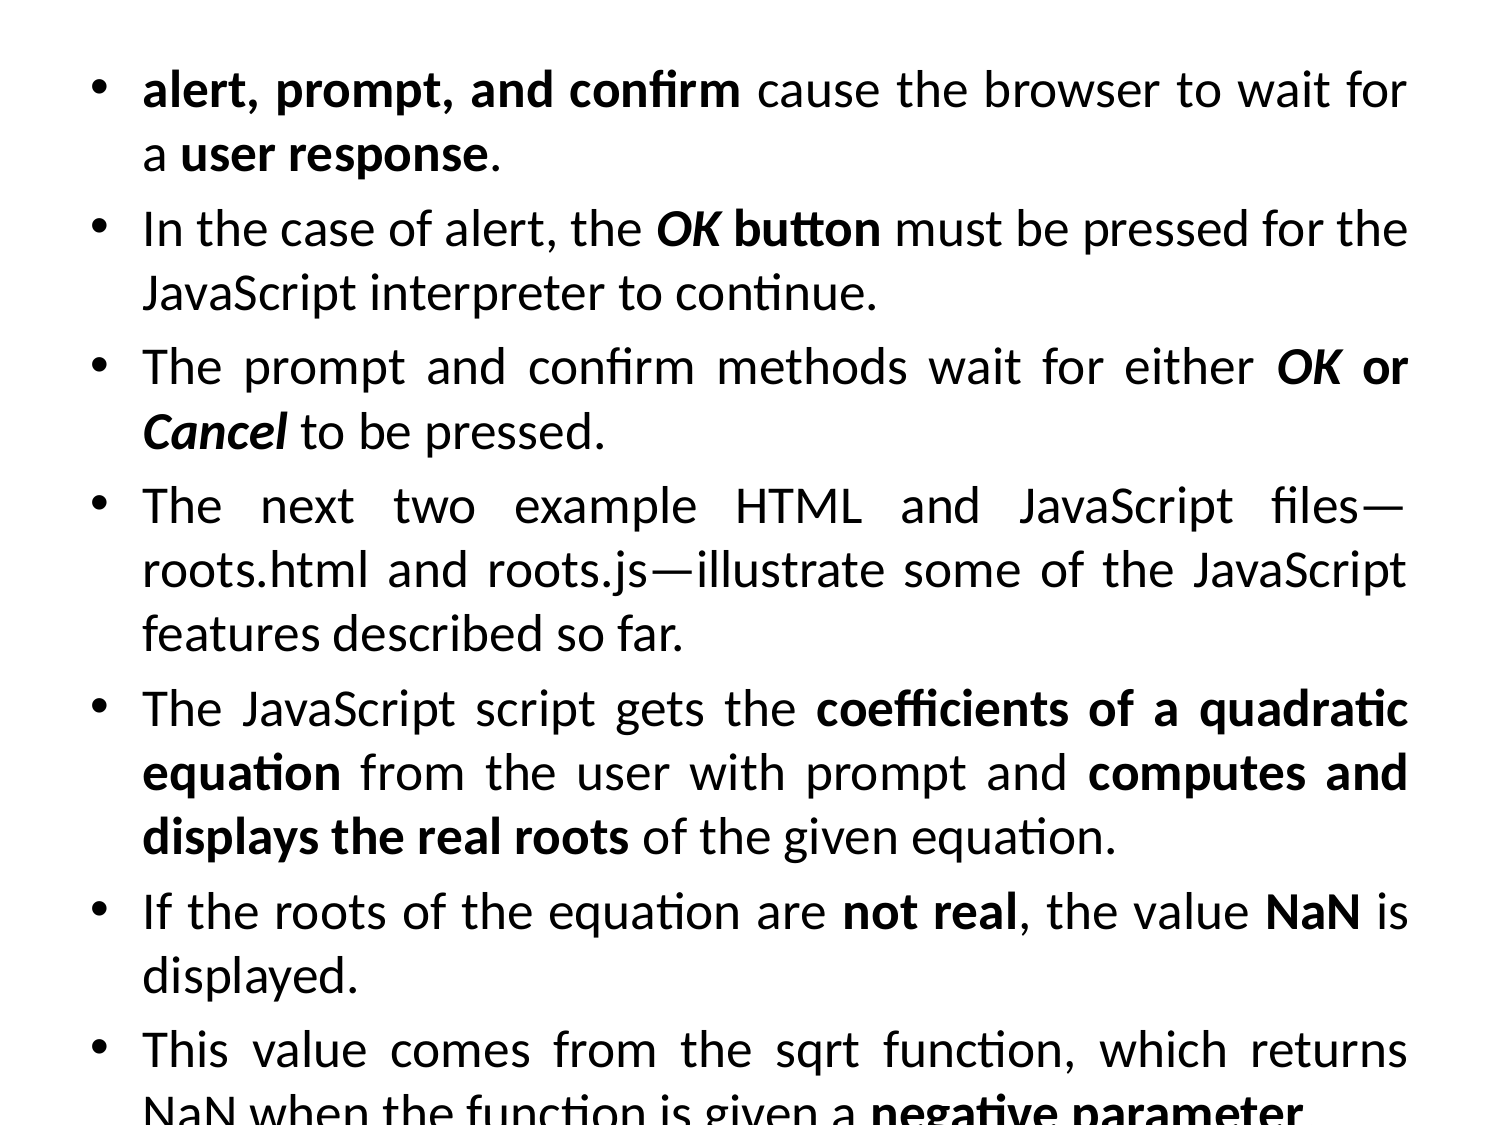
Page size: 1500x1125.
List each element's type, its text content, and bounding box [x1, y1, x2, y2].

list alert, prompt, and confirm cause the browser to wait for a user response. In the case of alert, the OK button must be pressed for the JavaScript interpreter to continue. The prompt and confirm methods wait for either OK or Cancel to be pressed. The next two example HTML and JavaScript files—roots.html and roots.js—illustrate some of the JavaScript features described so far. The JavaScript script gets the coefficients of a quadratic equation from the user with prompt and computes and displays the real roots of the given equation. If the roots of the equation are not real, the value NaN is displayed. This value comes from the sqrt function, which returns NaN when the function is given a negative parameter. [75, 46, 1425, 1125]
